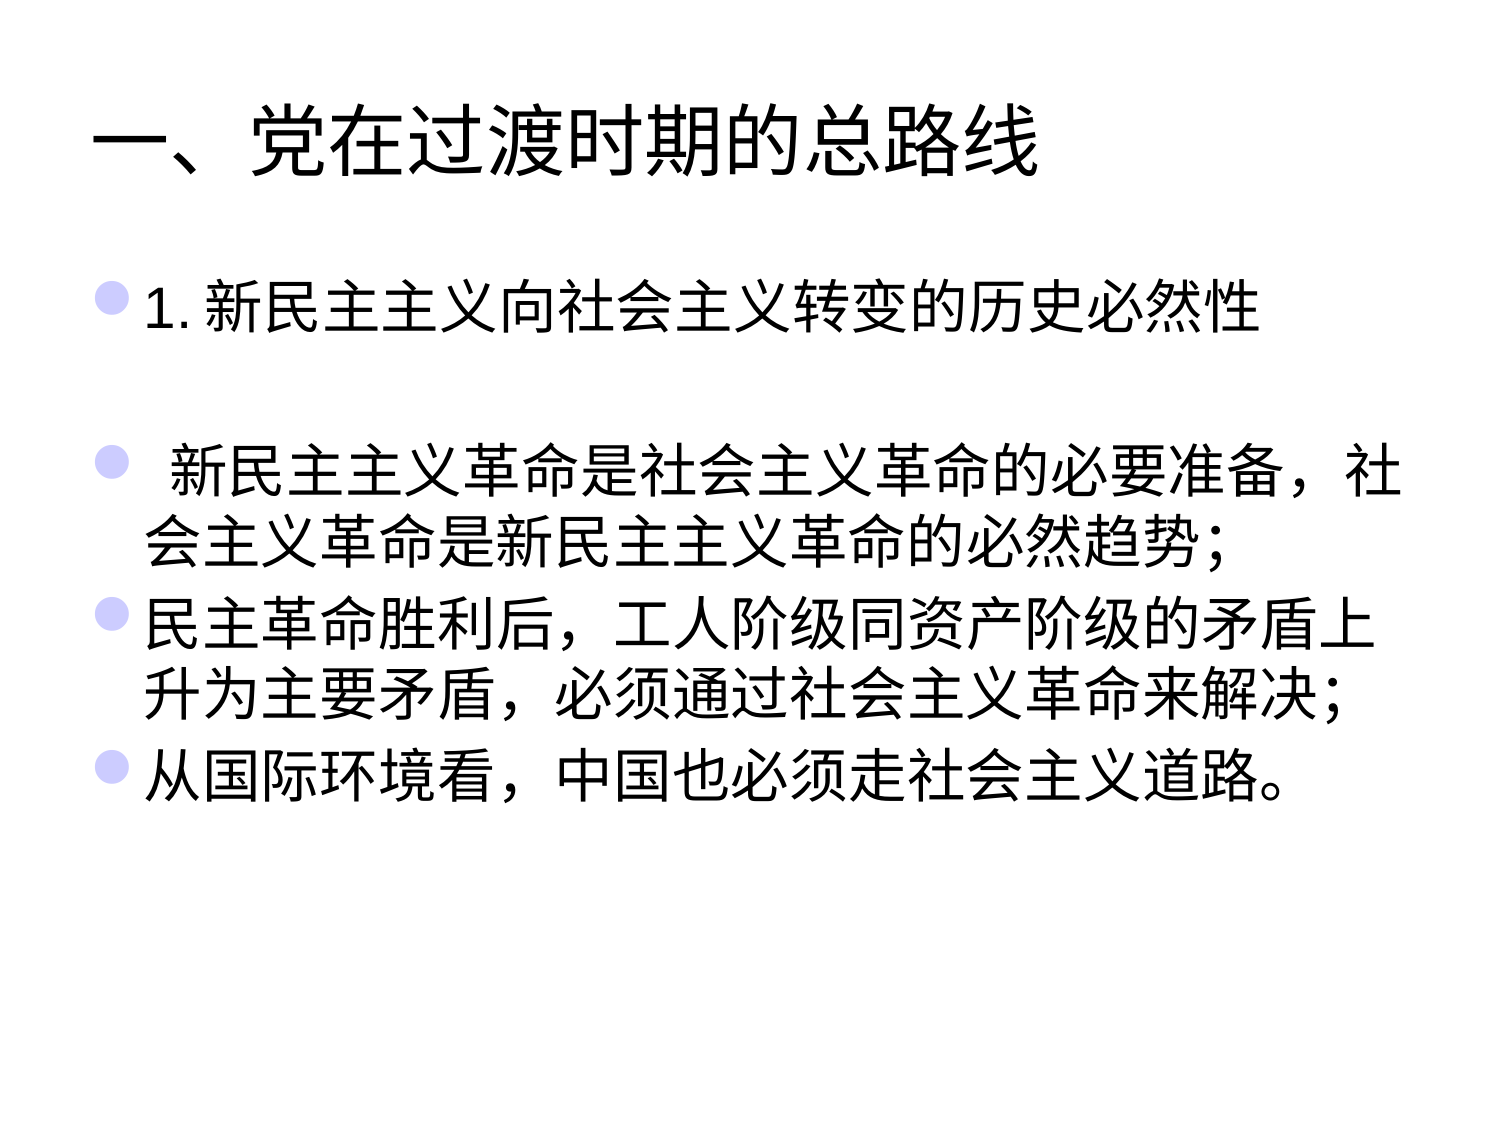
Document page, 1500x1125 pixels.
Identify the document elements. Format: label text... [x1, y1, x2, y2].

list 1.新民主主义向社会主义转变的历史必然性 新民主主义革命是社会主义革命的必要准备，社会主义革命是新民主主义革命的必然趋势； 民主革命胜利后，工人阶级同资产阶级的矛盾上升为主要矛盾，必须通过社会主义革命来解决； 从国际环境看，中国也必须走社会主义道路。 [75, 262, 1425, 1006]
title 一、党在过渡时期的总路线 [75, 45, 1425, 233]
